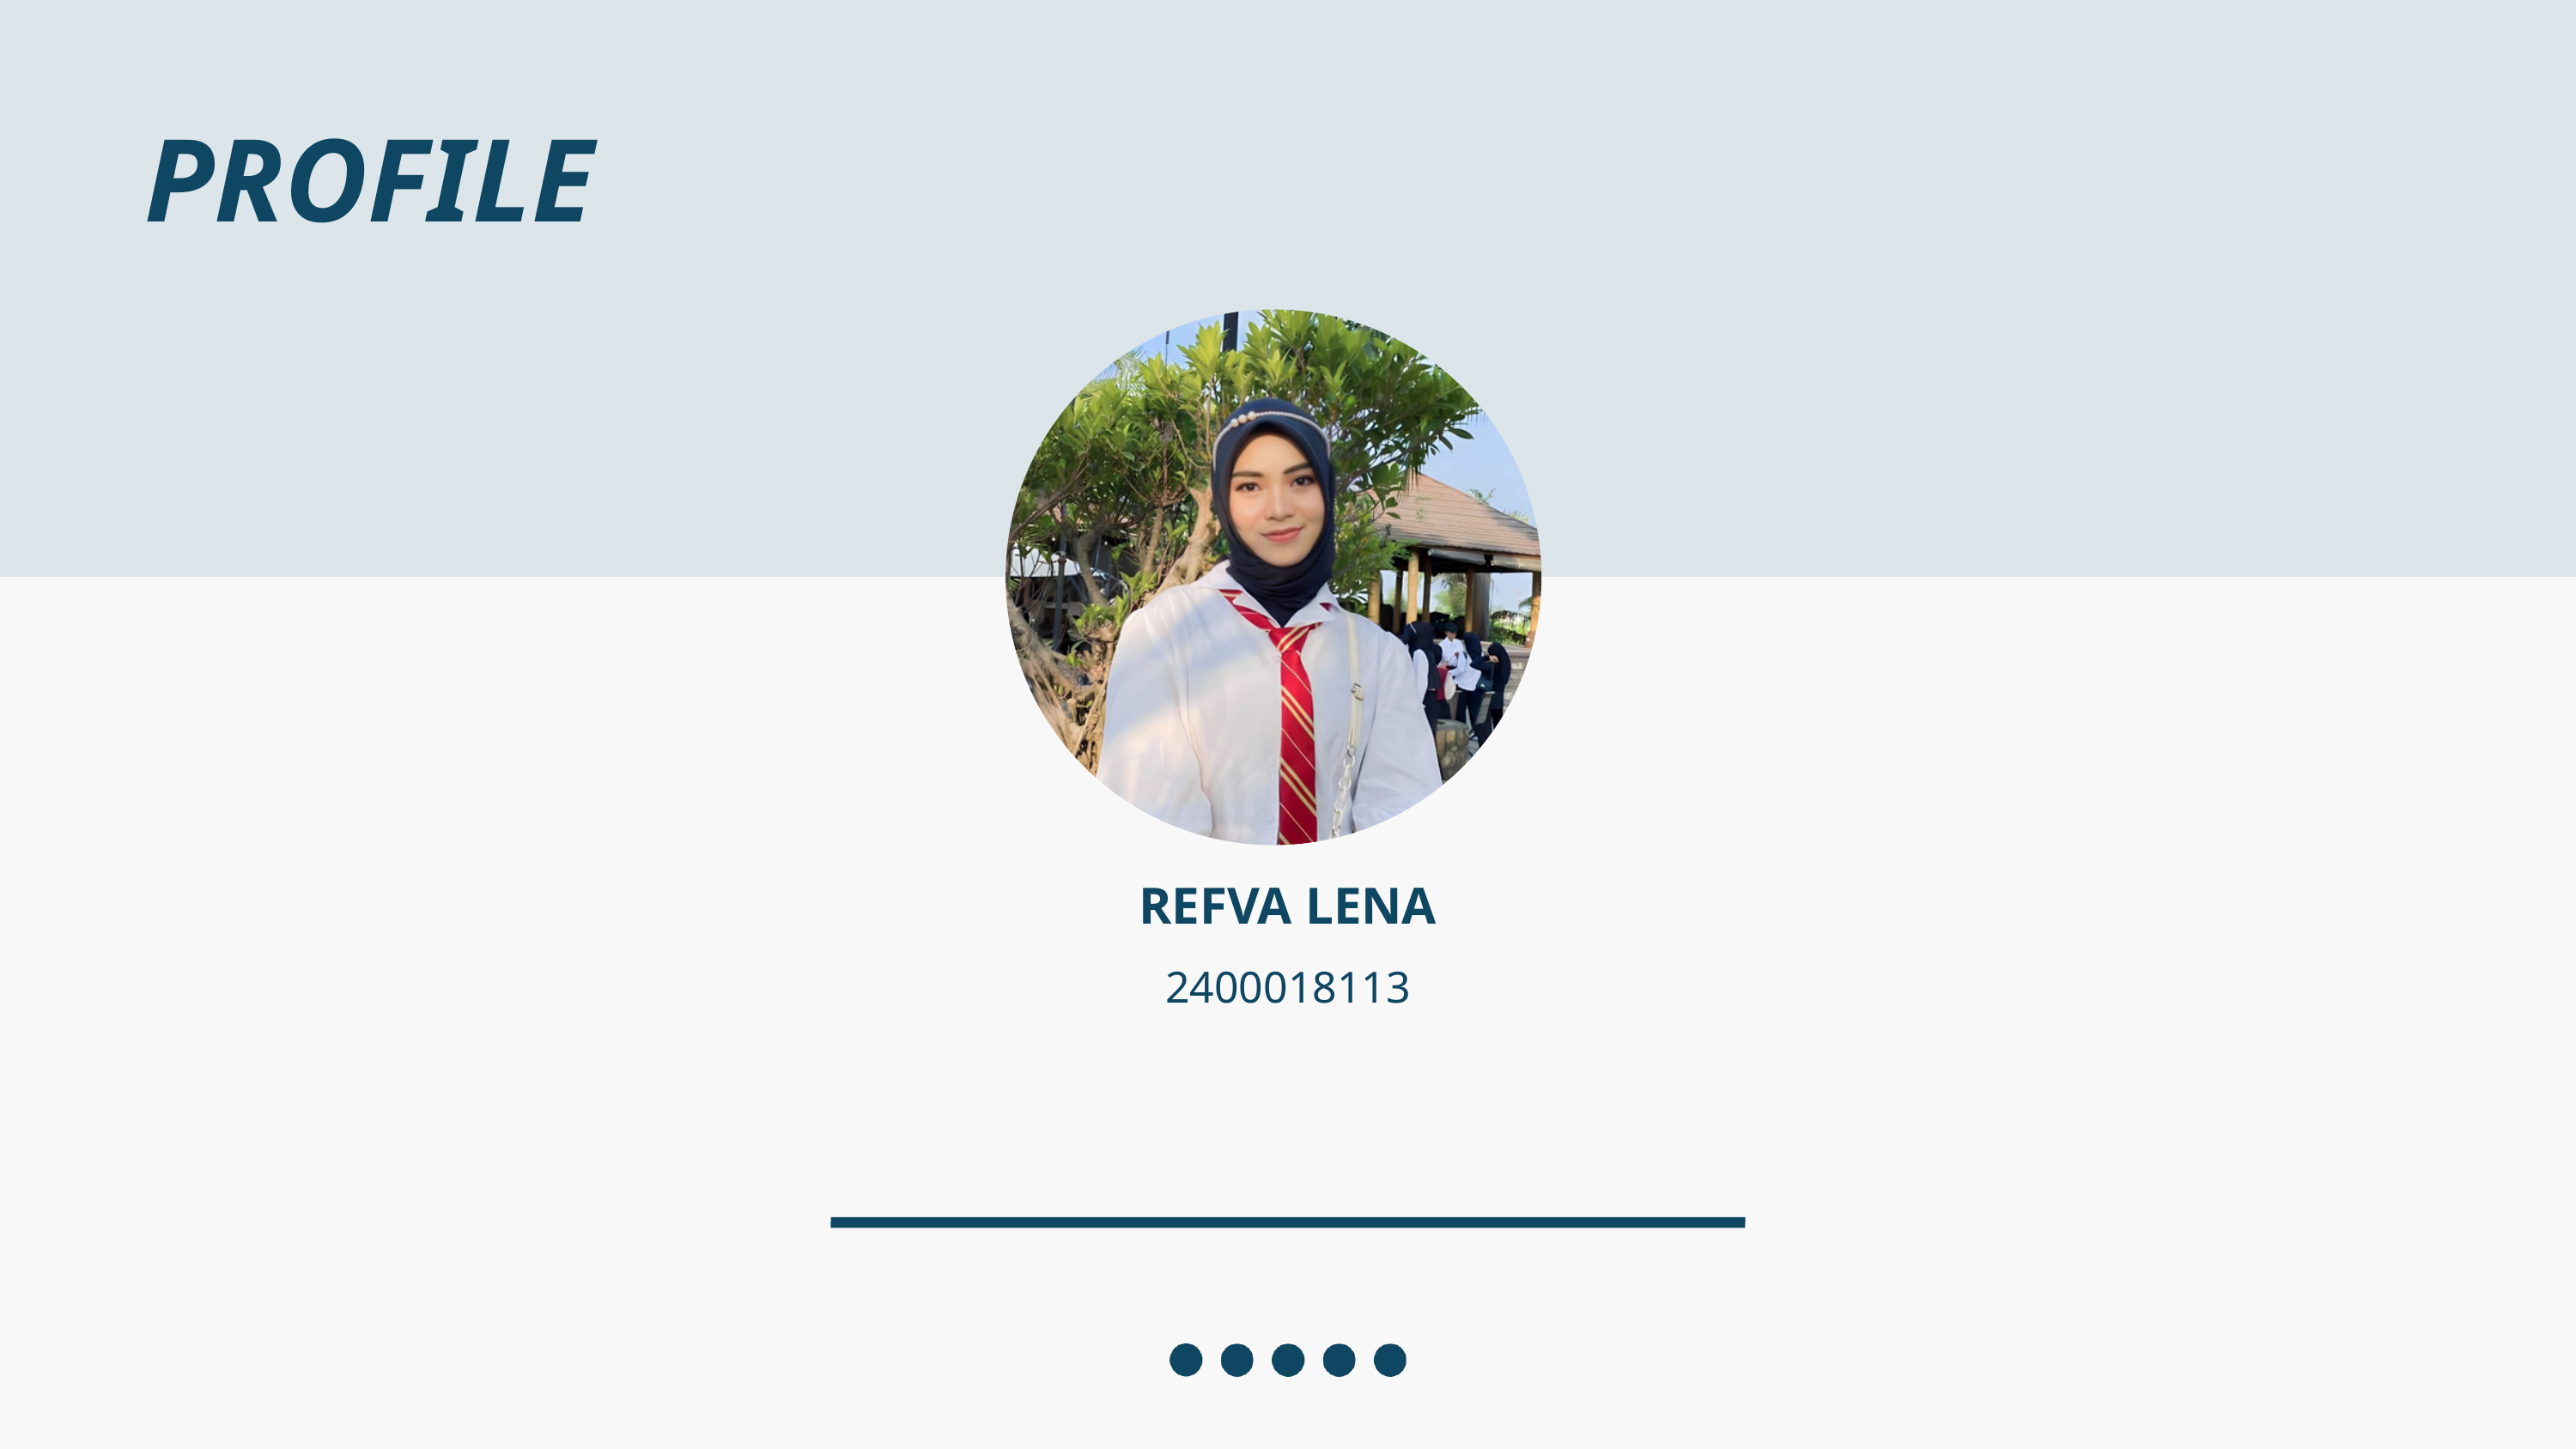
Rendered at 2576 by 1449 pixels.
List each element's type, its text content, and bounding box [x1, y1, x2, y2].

text_box [1170, 1342, 1406, 1378]
text_box REFVA LENA [934, 864, 1642, 934]
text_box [1005, 309, 1542, 846]
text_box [0, 0, 2576, 578]
text_box 2400018113 [934, 951, 1642, 1012]
